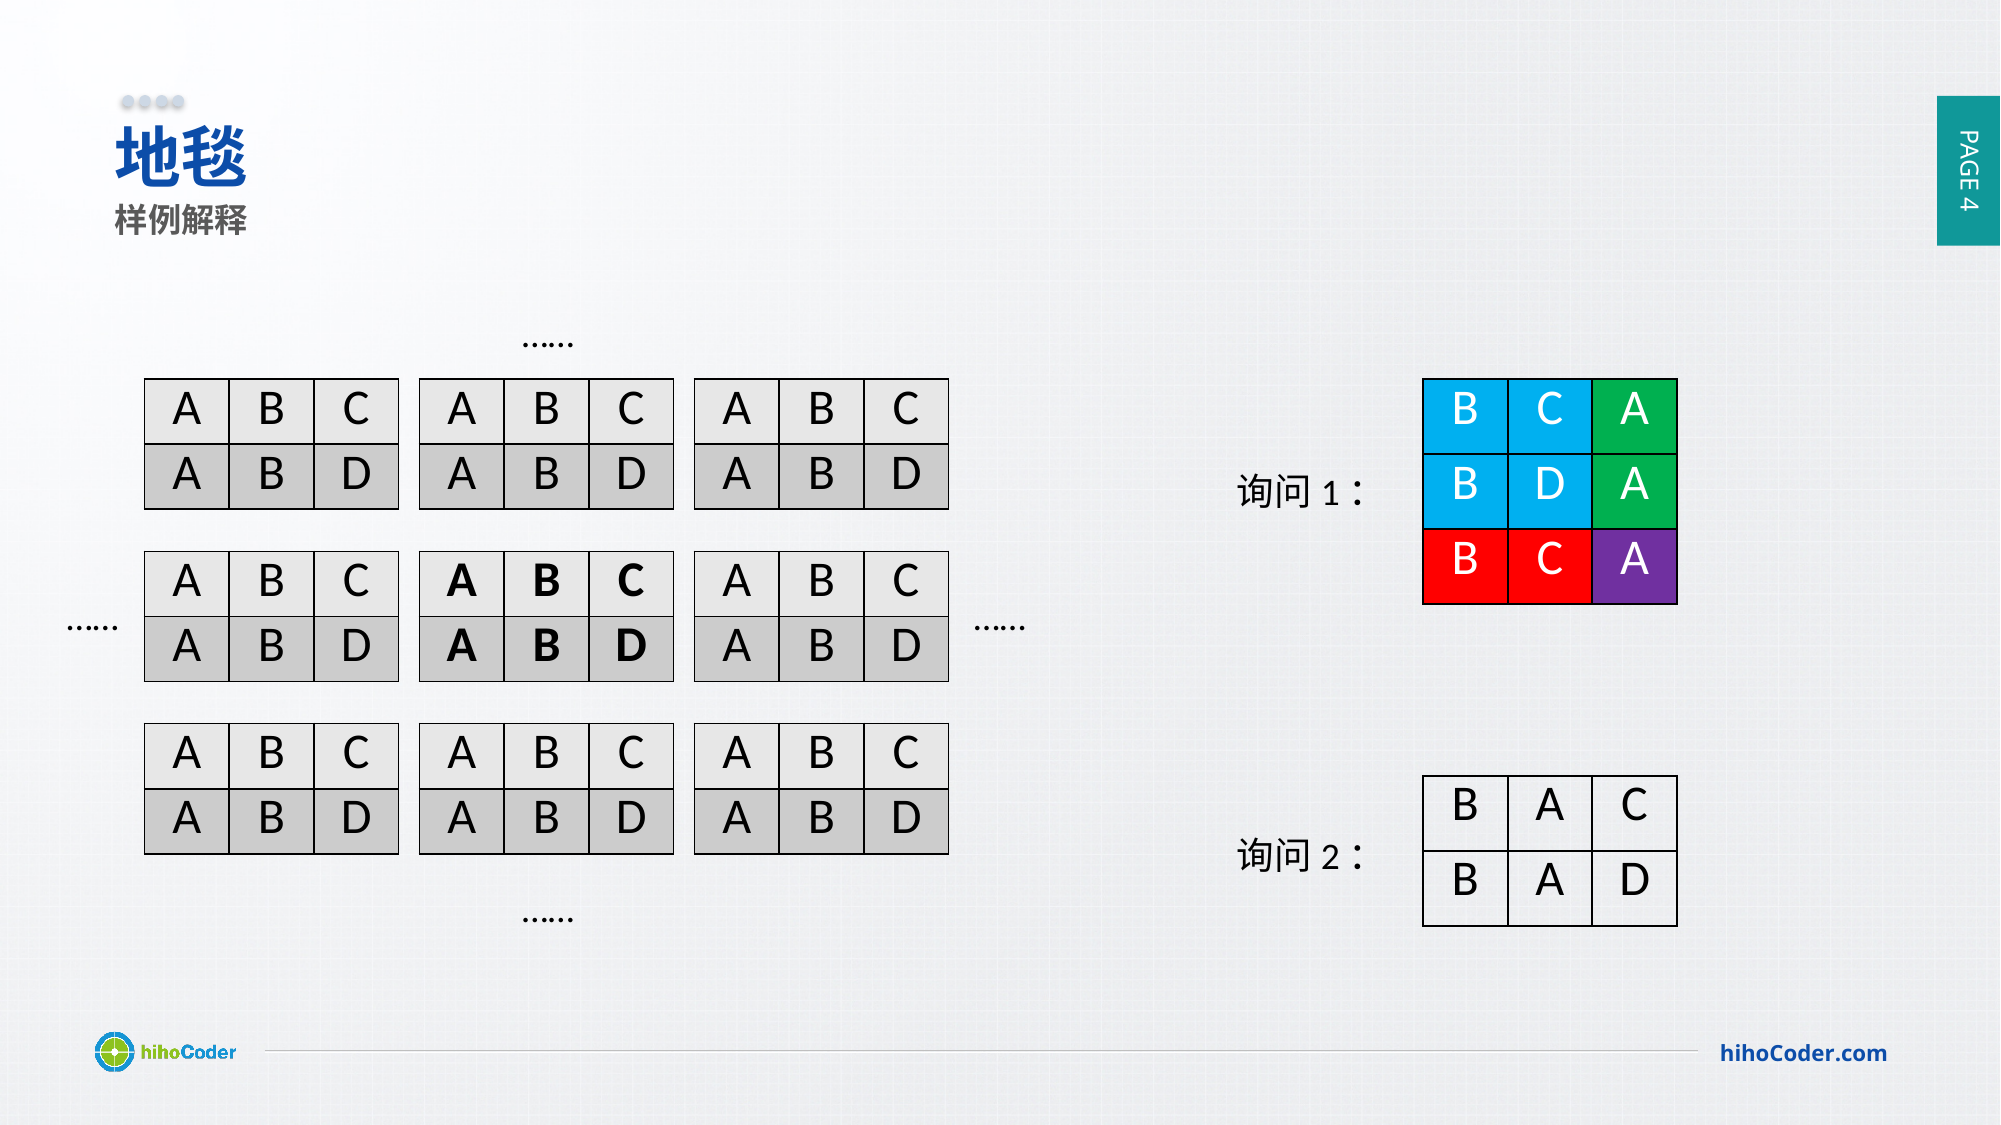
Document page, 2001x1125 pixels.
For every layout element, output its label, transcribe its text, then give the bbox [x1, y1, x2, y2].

table_header B [780, 380, 863, 443]
table_header A [1593, 380, 1676, 453]
table_cell A [145, 445, 228, 508]
text_box 询问1： [1222, 461, 1401, 521]
table_header A [695, 552, 778, 616]
table_header C [1593, 777, 1676, 850]
text_box …… [507, 302, 589, 363]
table_cell D [315, 617, 398, 681]
table_header B [505, 552, 588, 616]
table_cell B [1424, 852, 1507, 925]
table_header C [865, 552, 948, 616]
table_cell B [505, 617, 588, 681]
table_header A [145, 380, 228, 443]
table_header B [505, 724, 588, 788]
table_header A [420, 552, 503, 616]
table_header B [230, 552, 313, 616]
table_header B [1424, 380, 1507, 453]
table_cell A [695, 790, 778, 853]
table_cell A [695, 617, 778, 681]
table_header A [695, 724, 778, 788]
table_cell B [230, 617, 313, 681]
table_header C [1509, 380, 1591, 453]
table_cell D [865, 790, 948, 853]
table_cell B [1424, 530, 1507, 603]
table_cell A [420, 445, 503, 508]
table_cell D [590, 445, 673, 508]
table_header A [145, 724, 228, 788]
table_header B [505, 380, 588, 443]
table_header C [590, 724, 673, 788]
table_header C [590, 380, 673, 443]
table_header B [780, 552, 863, 616]
table_cell D [315, 445, 398, 508]
table_cell D [315, 790, 398, 853]
table_cell A [420, 790, 503, 853]
title 地毯 [99, 62, 1900, 250]
table_header A [420, 380, 503, 443]
table_header C [315, 552, 398, 616]
table_header C [865, 724, 948, 788]
table_cell A [1593, 455, 1676, 528]
text_box …… [51, 585, 134, 645]
table_cell D [865, 445, 948, 508]
table_header B [230, 380, 313, 443]
text_box 询问2： [1222, 824, 1401, 885]
table_header A [1509, 777, 1591, 850]
table_header B [1424, 777, 1507, 850]
table_header A [695, 380, 778, 443]
text_box …… [959, 585, 1041, 645]
table_cell A [145, 790, 228, 853]
table_header B [780, 724, 863, 788]
table_cell B [505, 445, 588, 508]
table_cell B [780, 617, 863, 681]
table_cell D [590, 617, 673, 681]
table_cell A [420, 617, 503, 681]
table_cell D [1509, 455, 1591, 528]
text_box …… [507, 877, 589, 938]
table_header B [230, 724, 313, 788]
table_cell C [1509, 530, 1591, 603]
table_cell D [865, 617, 948, 681]
table_cell B [230, 445, 313, 508]
table_header C [865, 380, 948, 443]
table_cell D [1593, 852, 1676, 925]
table_cell B [780, 790, 863, 853]
table_cell A [695, 445, 778, 508]
table_header A [145, 552, 228, 616]
table_cell B [230, 790, 313, 853]
table_cell A [145, 617, 228, 681]
table_header C [315, 724, 398, 788]
table_cell B [1424, 455, 1507, 528]
table_cell A [1593, 530, 1676, 603]
table_header C [315, 380, 398, 443]
table_header C [590, 552, 673, 616]
table_cell B [780, 445, 863, 508]
picture [0, 0, 2000, 1125]
list 样例解释 [99, 191, 1200, 263]
table_cell A [1509, 852, 1591, 925]
table_cell B [505, 790, 588, 853]
table_cell D [590, 790, 673, 853]
table_header A [420, 724, 503, 788]
